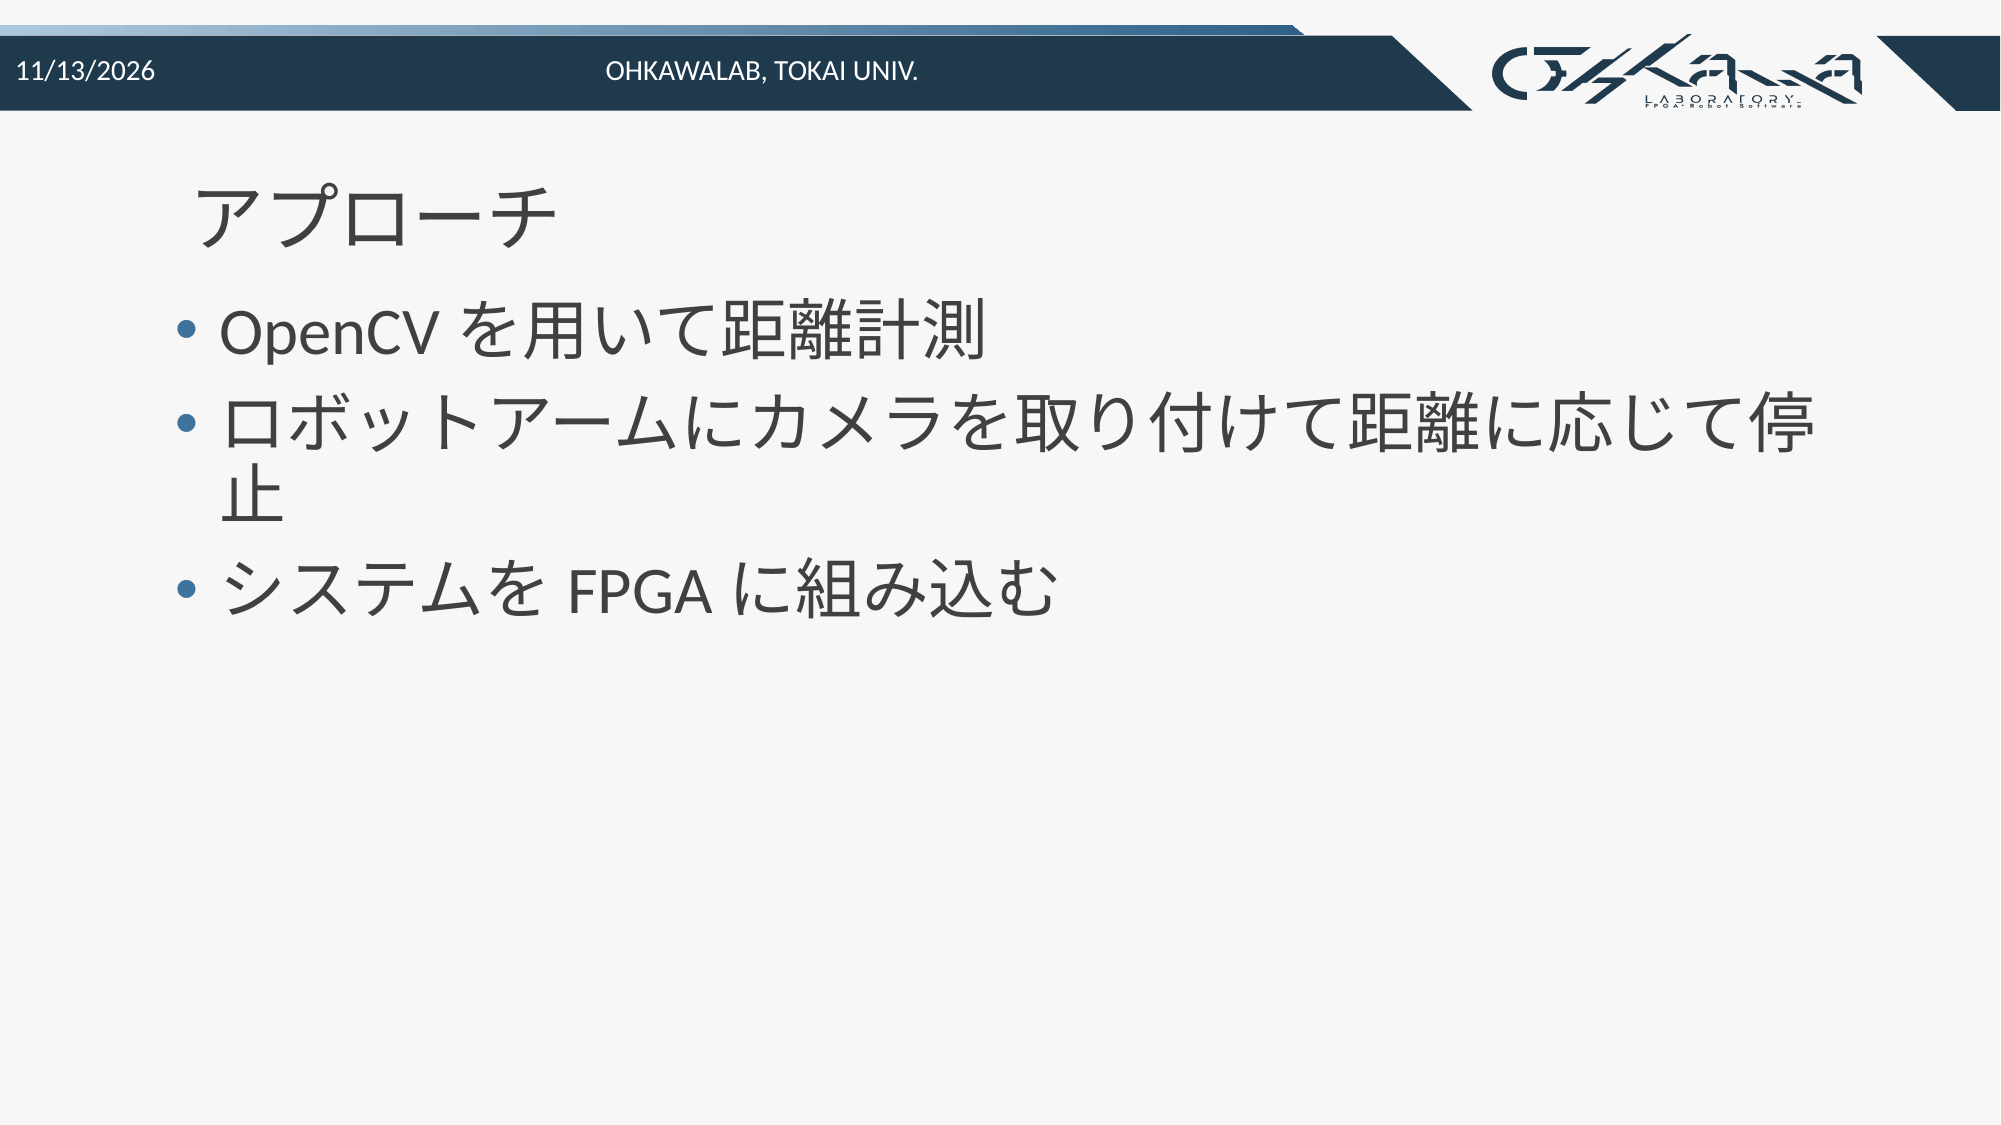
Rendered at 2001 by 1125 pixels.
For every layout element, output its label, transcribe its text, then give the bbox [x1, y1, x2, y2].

title アプローチ [174, 131, 1825, 269]
footer Ohkawalab, Tokai Univ. [323, 39, 1203, 100]
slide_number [0, 39, 323, 100]
picture [1492, 34, 1862, 109]
list OpenCVを用いて距離計測 ロボットアームにカメラを取り付けて距離に応じて停止 システムをFPGAに組み込む [174, 289, 1825, 1095]
